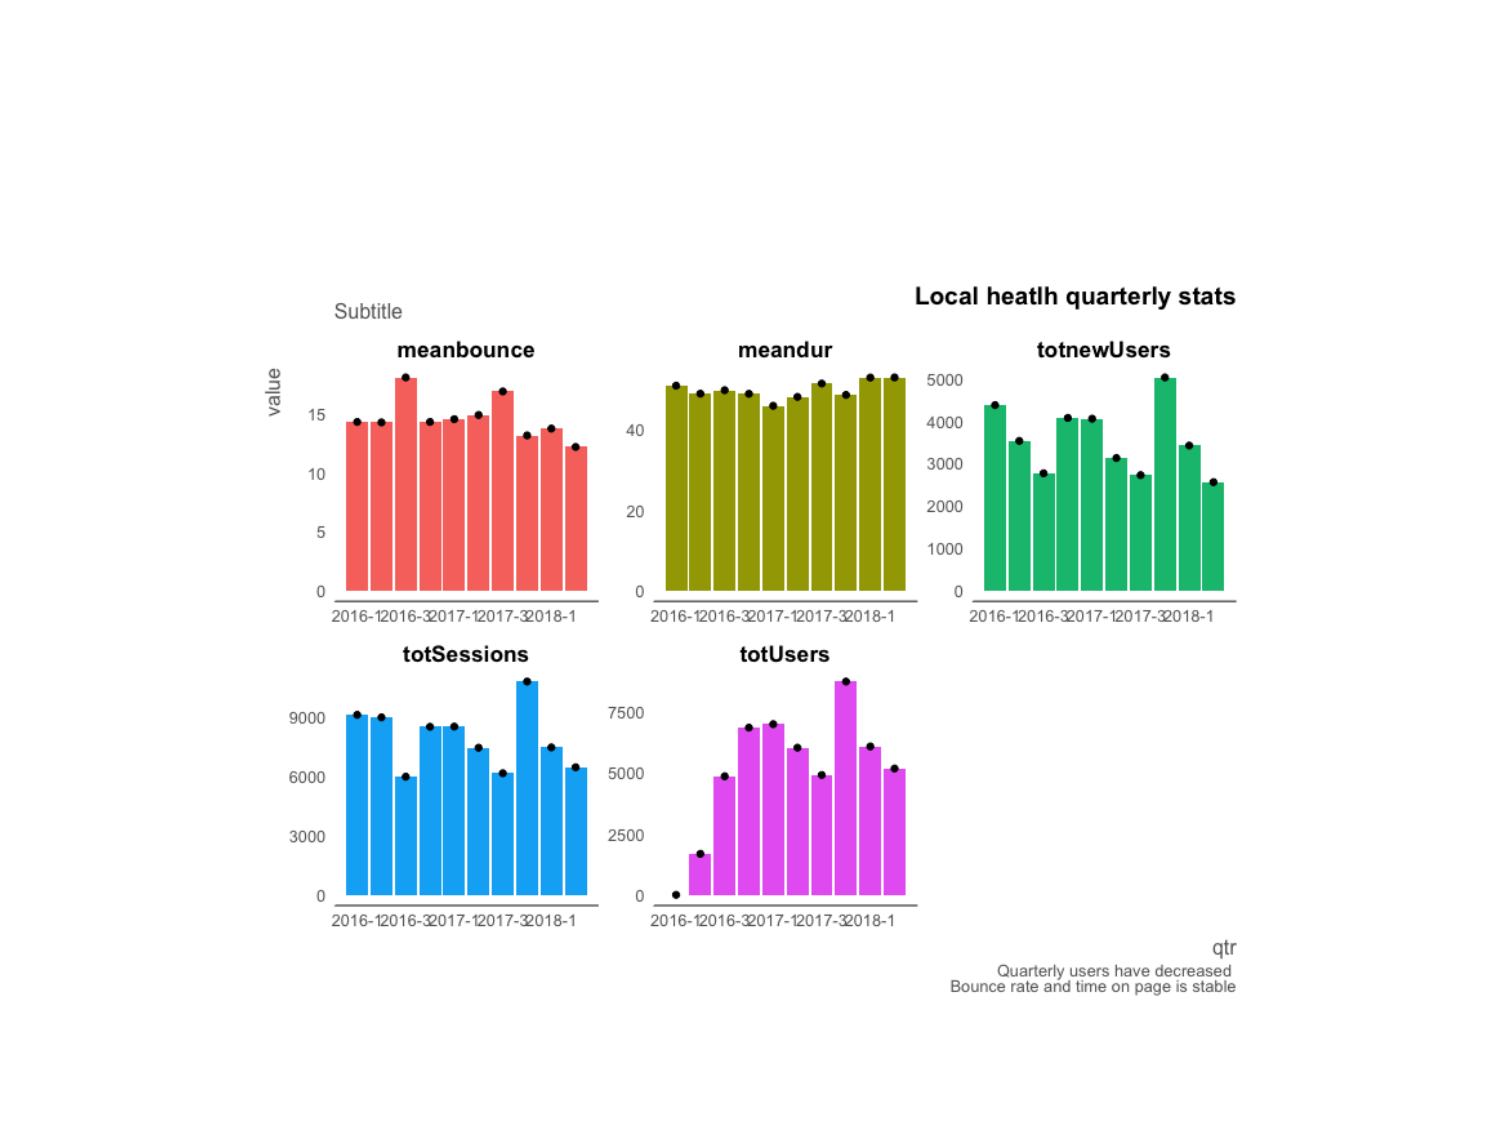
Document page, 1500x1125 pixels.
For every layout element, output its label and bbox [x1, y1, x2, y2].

picture [255, 262, 1247, 1005]
